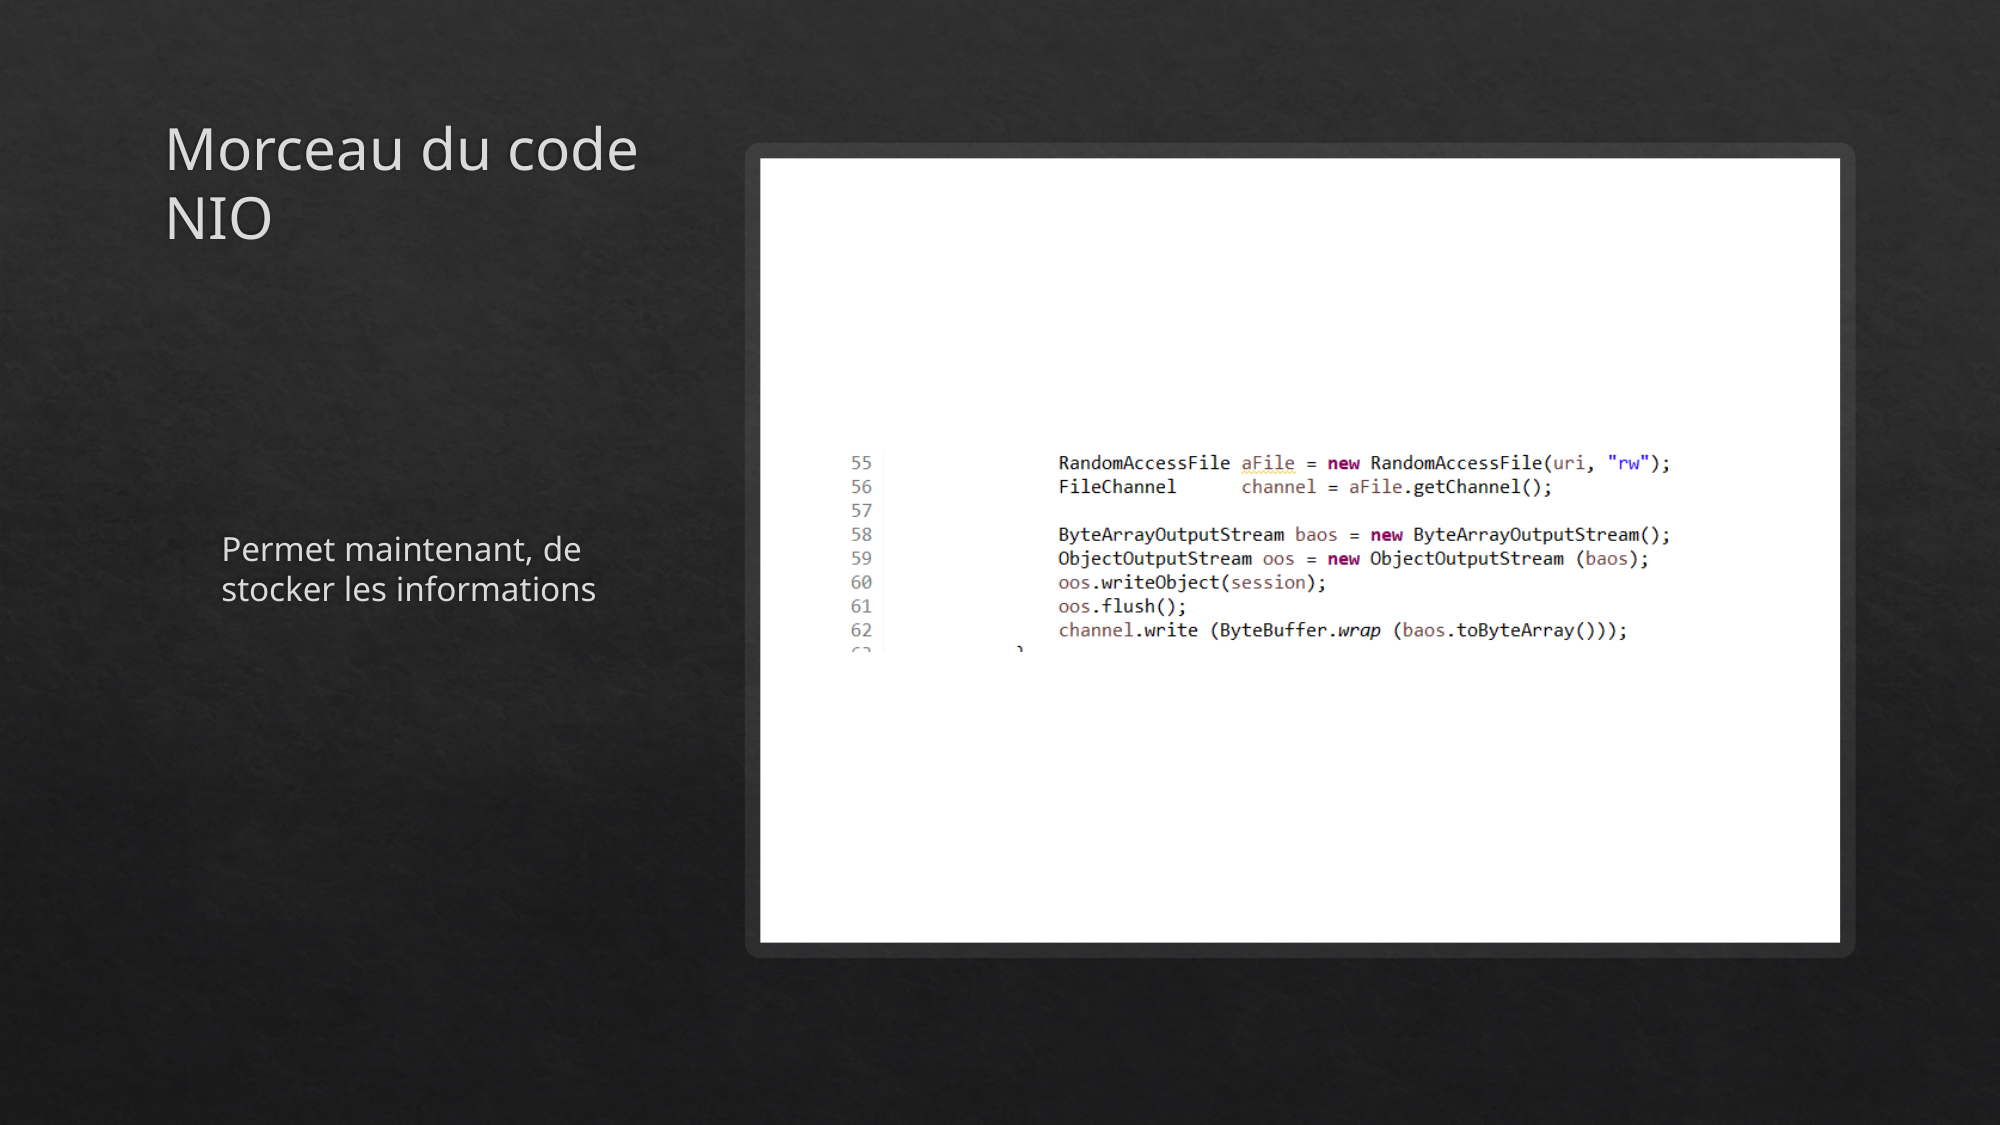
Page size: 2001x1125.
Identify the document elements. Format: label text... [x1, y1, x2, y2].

text_box [759, 157, 1841, 944]
title Morceau du code NIO [149, 99, 655, 260]
text_box [0, 0, 2000, 1125]
picture [839, 449, 1772, 652]
list Permet maintenant, de stocker les informations [149, 520, 655, 664]
